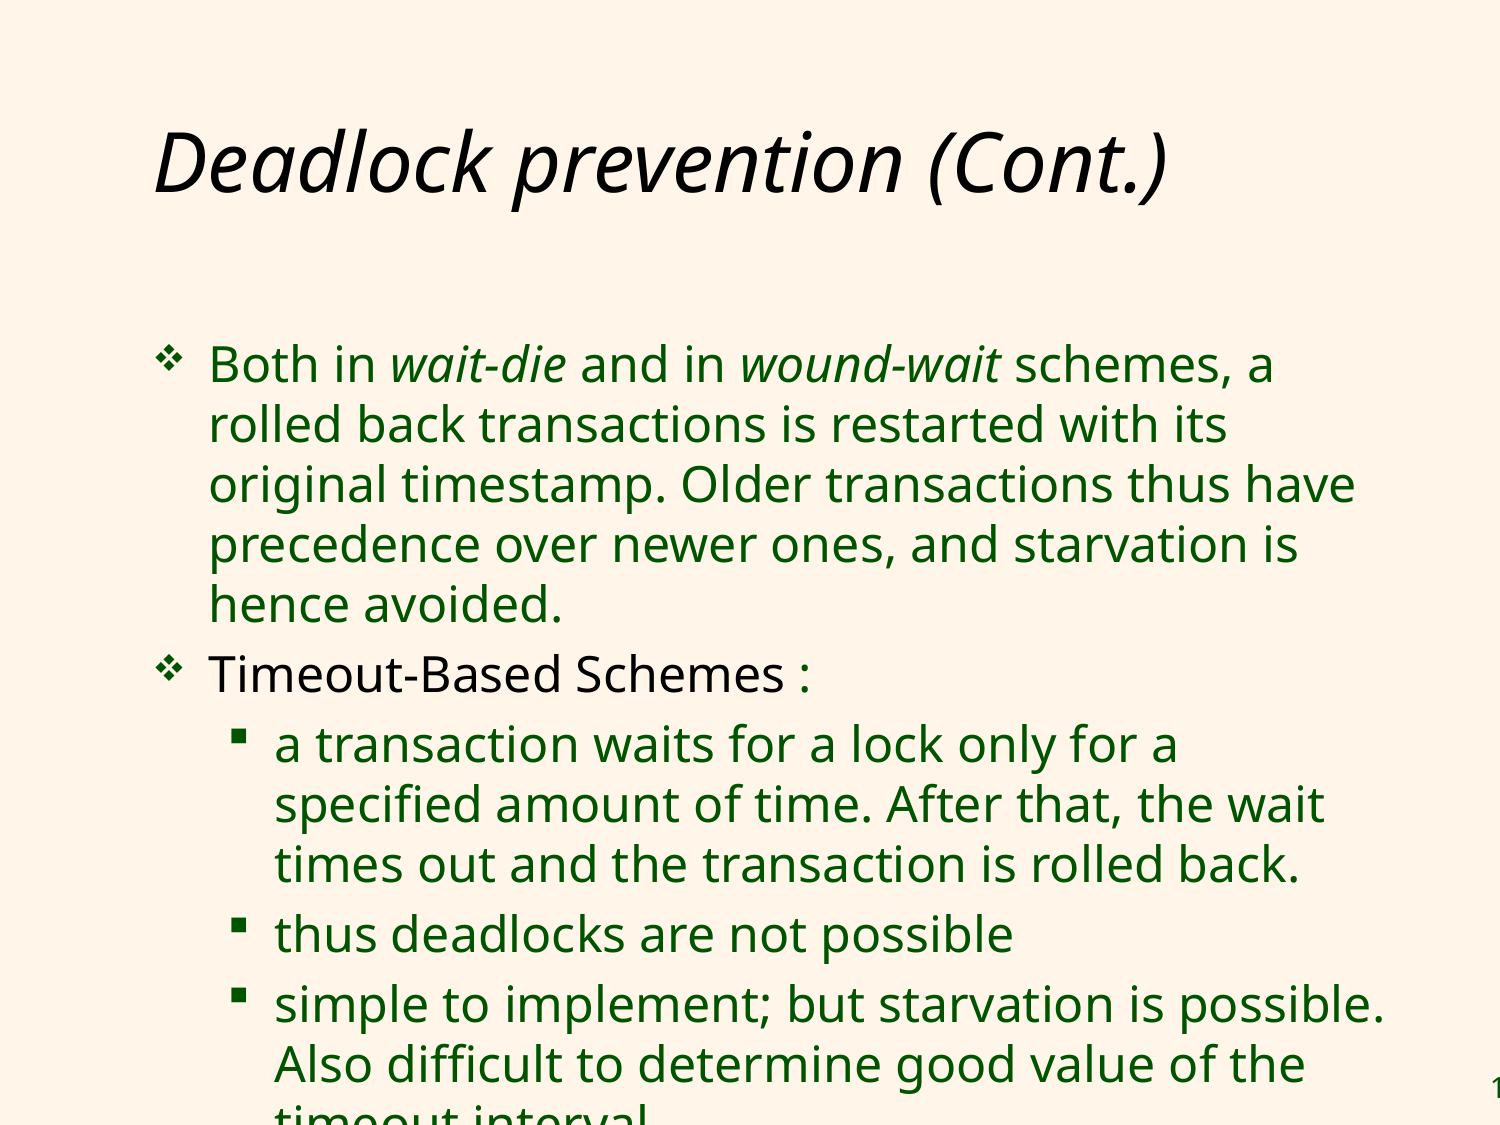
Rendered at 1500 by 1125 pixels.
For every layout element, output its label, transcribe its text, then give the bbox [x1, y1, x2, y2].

title Deadlock prevention (Cont.) [137, 68, 1413, 250]
list Both in wait-die and in wound-wait schemes, a rolled back transactions is restarted with its original timestamp. Older transactions thus have precedence over newer ones, and starvation is hence avoided. Timeout-Based Schemes : a transaction waits for a lock only for a specified amount of time. After that, the wait times out and the transaction is rolled back. thus deadlocks are not possible simple to implement; but starvation is possible. Also difficult to determine good value of the timeout interval. [137, 324, 1413, 994]
